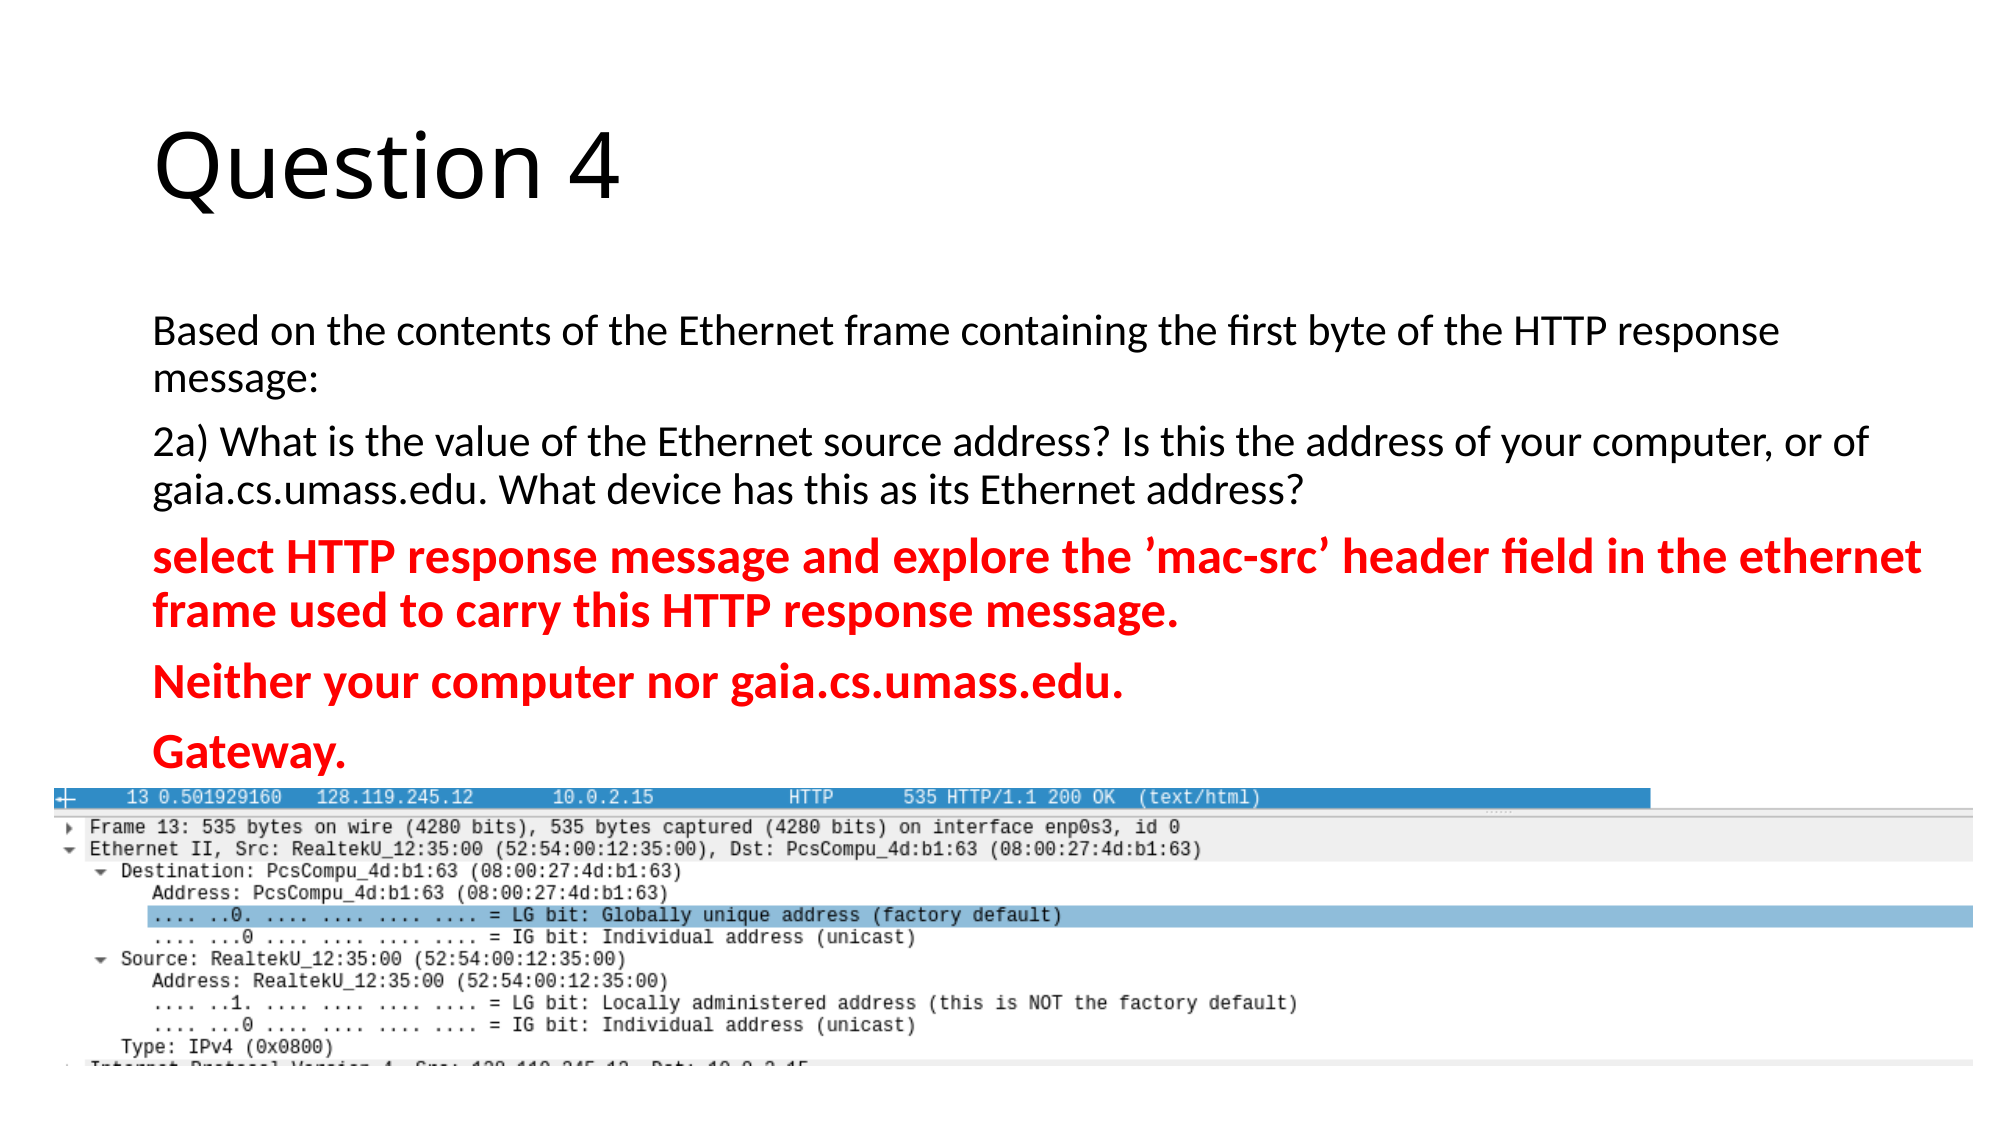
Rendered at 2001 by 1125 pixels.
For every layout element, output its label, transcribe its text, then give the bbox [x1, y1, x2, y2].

title Question 4 [137, 59, 1863, 278]
list Based on the contents of the Ethernet frame containing the first byte of the HTTP response message: 2a) What is the value of the Ethernet source address? Is this the address of your computer, or of gaia.cs.umass.edu. What device has this as its Ethernet address? select HTTP response message and explore the ’mac-src’ header ﬁeld in the ethernet frame used to carry this HTTP response message. Neither your computer nor gaia.cs.umass.edu. Gateway. [137, 299, 1945, 788]
picture [54, 788, 1973, 1066]
